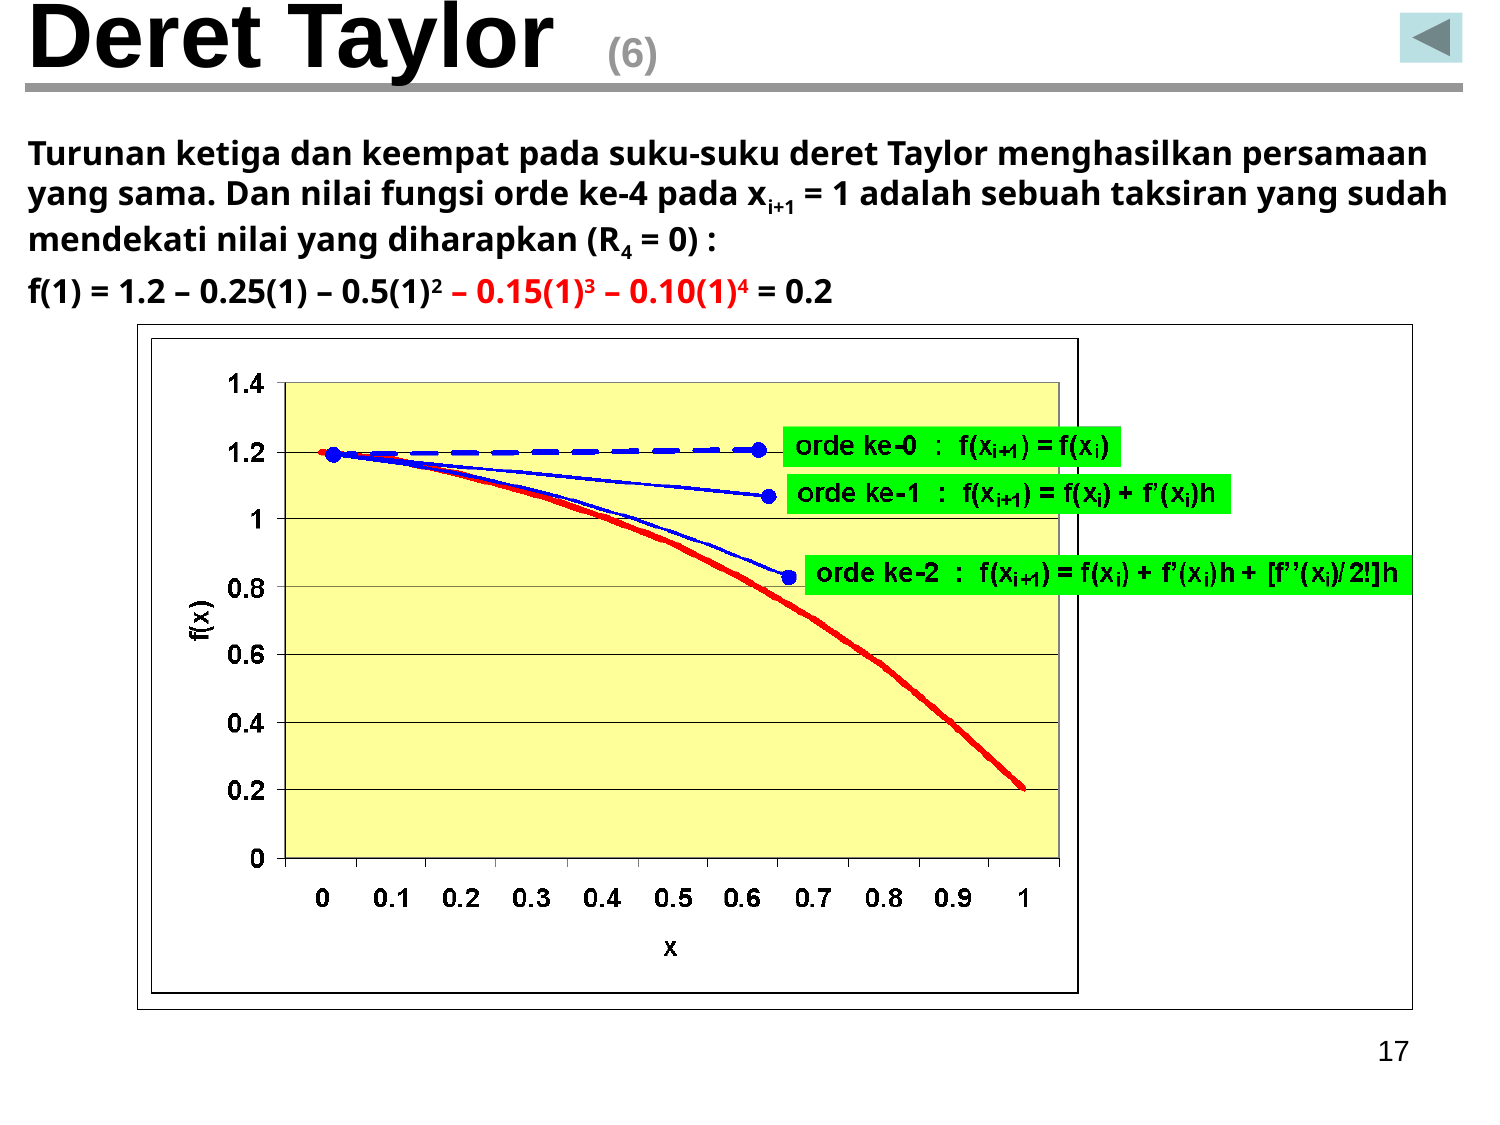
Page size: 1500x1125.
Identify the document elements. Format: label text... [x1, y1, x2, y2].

title Deret Taylor (6) [12, 0, 1363, 88]
slide_number ‹#› [1074, 1024, 1425, 1103]
text_box Turunan ketiga dan keempat pada suku-suku deret Taylor menghasilkan persamaan yang sama. Dan nilai fungsi orde ke-4 pada xi+1 = 1 adalah sebuah taksiran yang sudah mendekati nilai yang diharapkan (R4 = 0) : f(1) = 1.2 – 0.25(1) – 0.5(1)2 – 0.15(1)3 – 0.10(1)4 = 0.2 [12, 125, 1500, 325]
text_box [1399, 12, 1463, 63]
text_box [137, 324, 1413, 1010]
